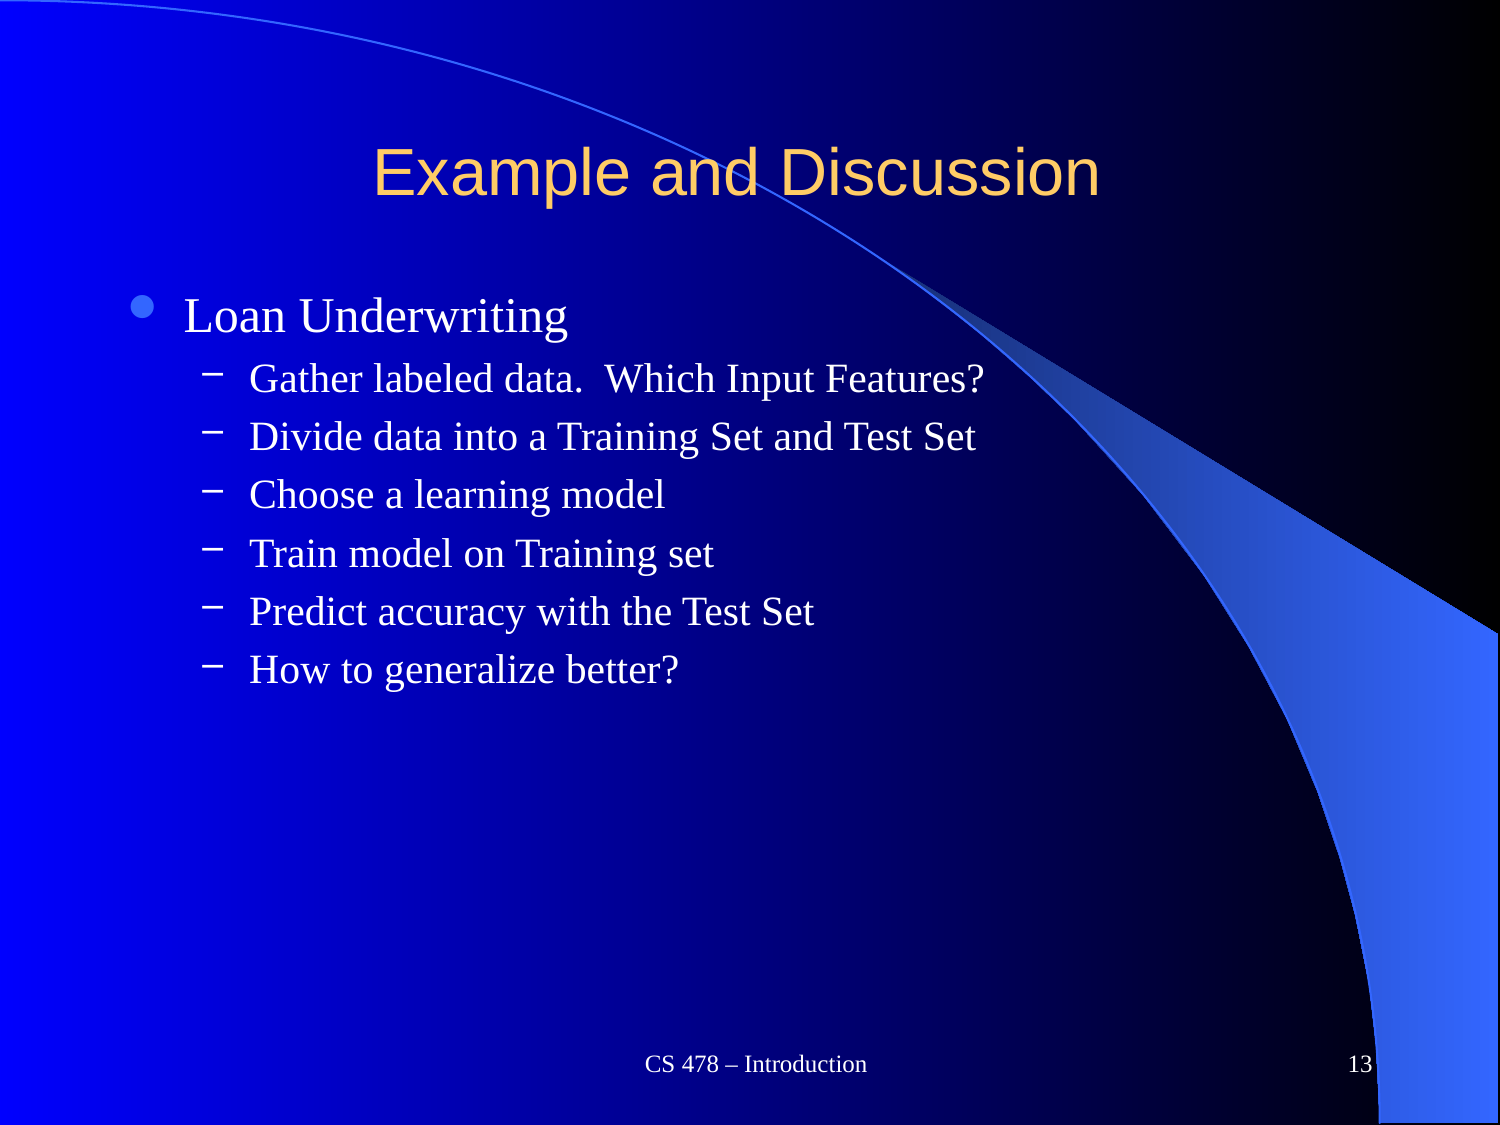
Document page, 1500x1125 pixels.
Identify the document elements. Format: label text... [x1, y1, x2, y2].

list Loan Underwriting Gather labeled data. Which Input Features? Divide data into a Training Set and Test Set Choose a learning model Train model on Training set Predict accuracy with the Test Set How to generalize better? [112, 274, 1388, 1001]
title Example and Discussion [99, 99, 1376, 238]
footer CS 478 – Introduction [474, 1024, 1038, 1101]
slide_number 13 [1074, 1024, 1388, 1101]
